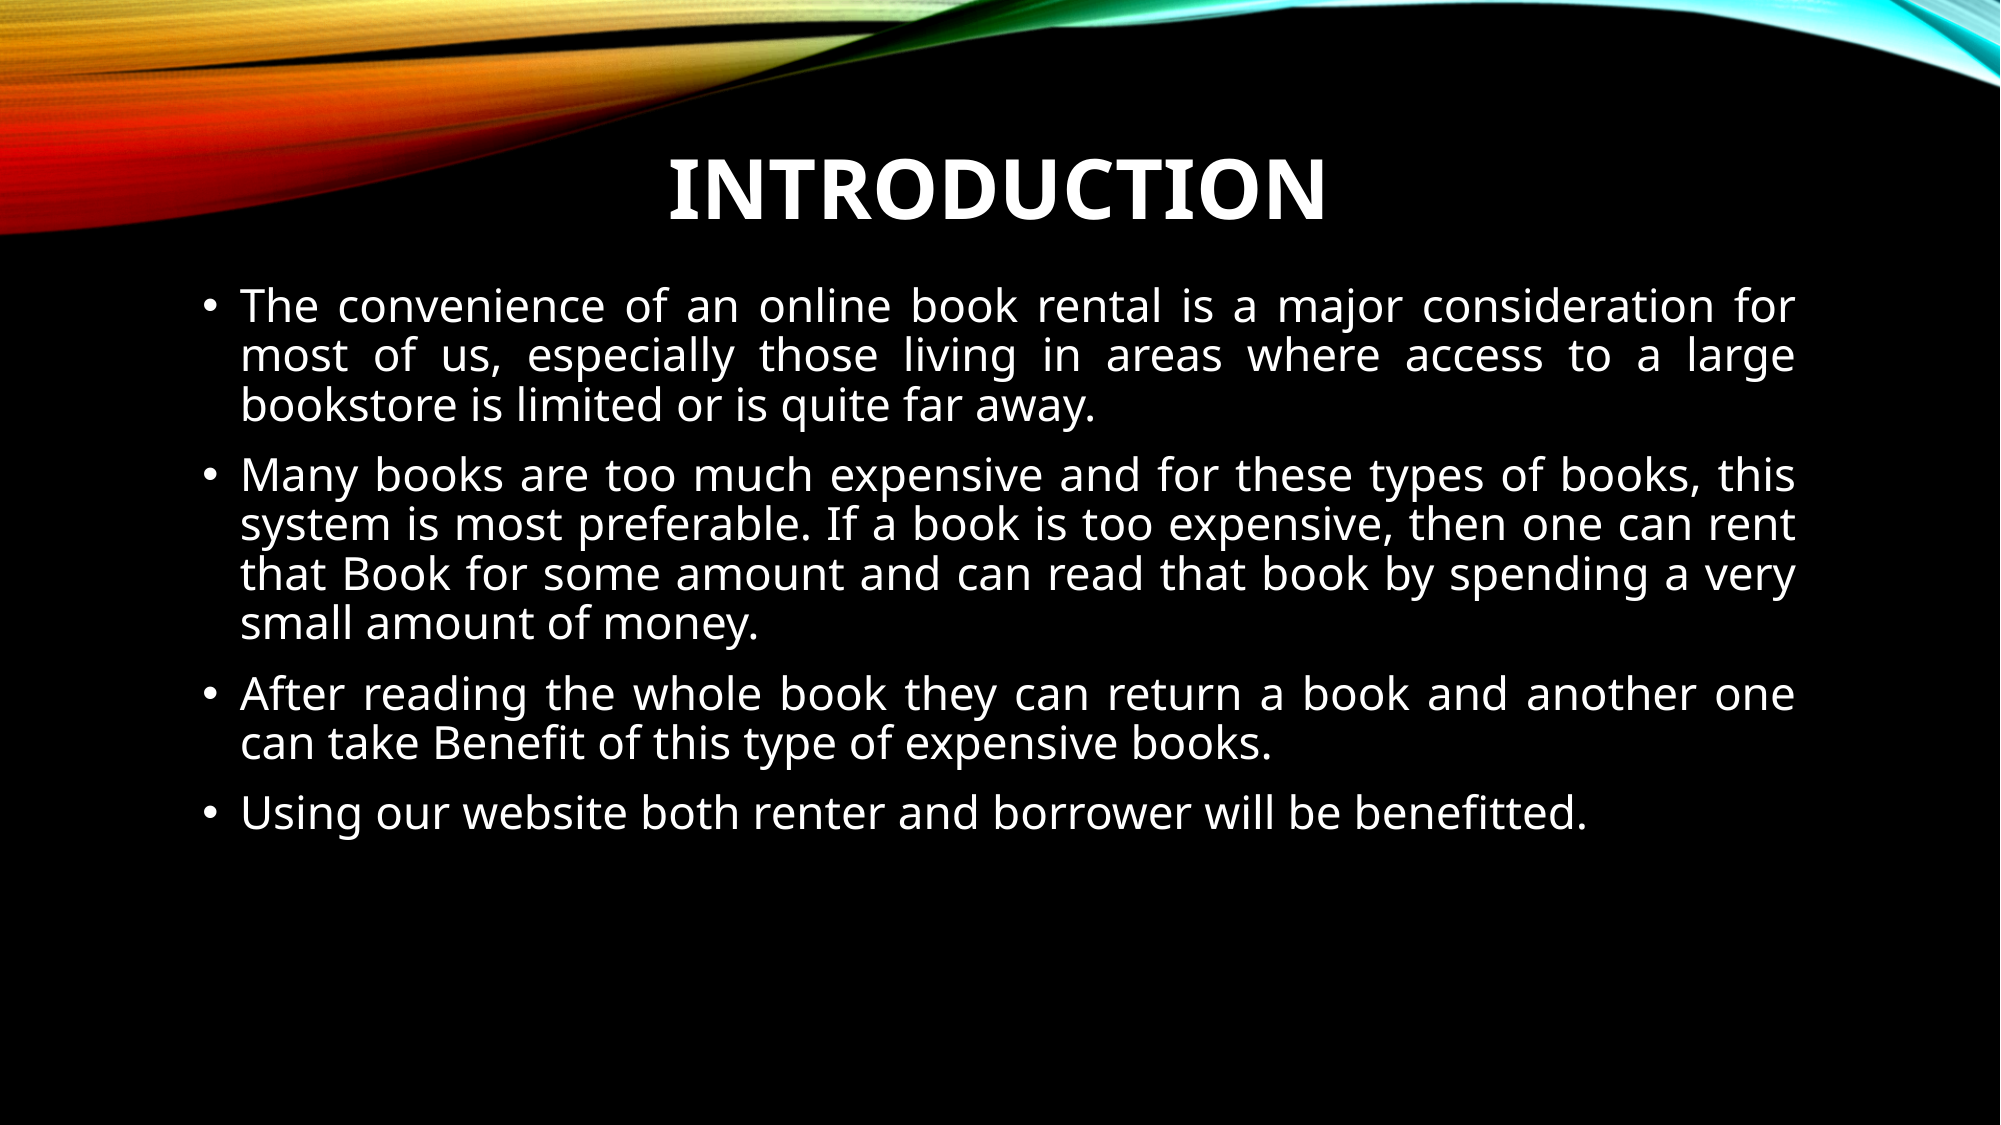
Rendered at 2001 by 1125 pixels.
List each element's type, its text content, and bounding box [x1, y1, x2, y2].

title Introduction [187, 99, 1813, 275]
list The convenience of an online book rental is a major consideration for most of us, especially those living in areas where access to a large bookstore is limited or is quite far away. Many books are too much expensive and for these types of books, this system is most preferable. If a book is too expensive, then one can rent that Book for some amount and can read that book by spending a very small amount of money. After reading the whole book they can return a book and another one can take Benefit of this type of expensive books. Using our website both renter and borrower will be benefitted. [187, 275, 1813, 950]
picture [0, 0, 2000, 237]
